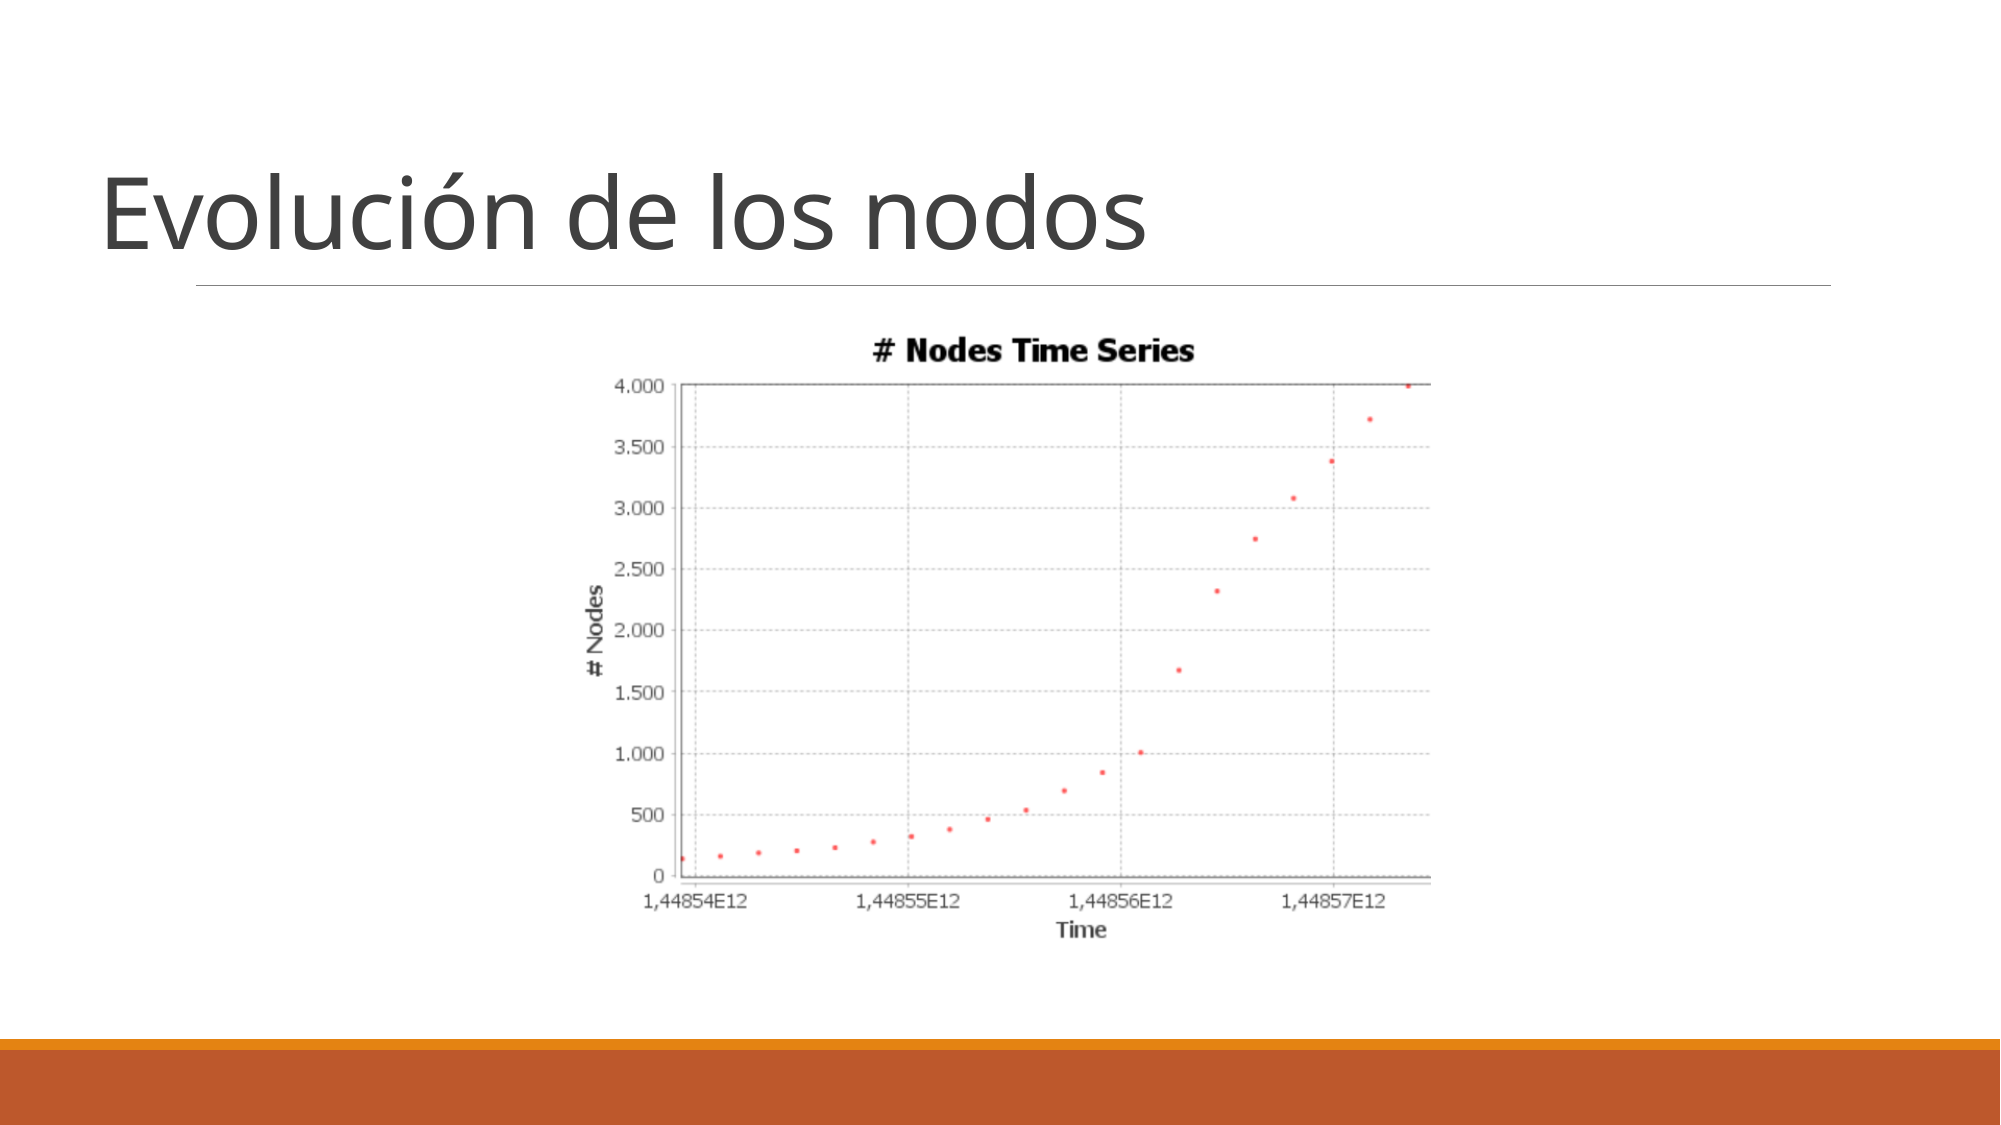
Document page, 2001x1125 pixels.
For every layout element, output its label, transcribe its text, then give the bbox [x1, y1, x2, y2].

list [578, 320, 1432, 946]
title Evolución de los nodos [83, 30, 1484, 278]
